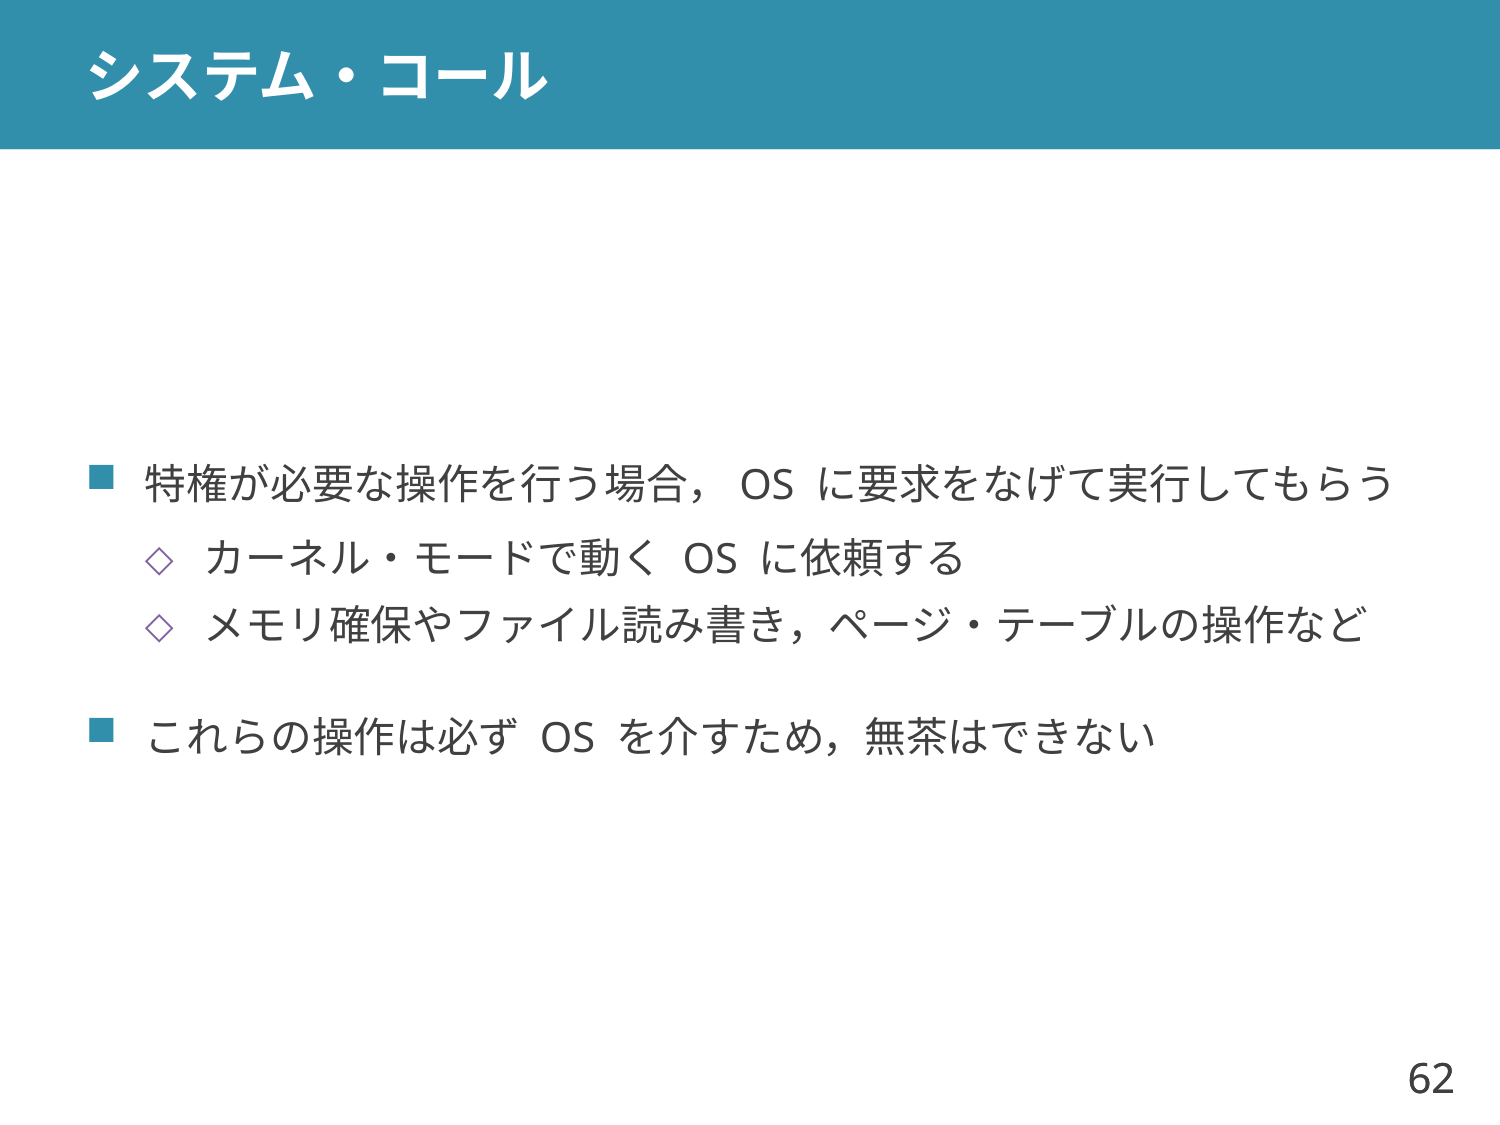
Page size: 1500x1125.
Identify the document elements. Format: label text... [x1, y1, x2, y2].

list 特権が必要な操作を行う場合，OS に要求をなげて実行してもらう カーネル・モードで動く OS に依頼する メモリ確保やファイル読み書き，ページ・テーブルの操作など これらの操作は必ず OS を介すため，無茶はできない [70, 178, 1459, 1036]
title システム・コール [70, 0, 1500, 150]
